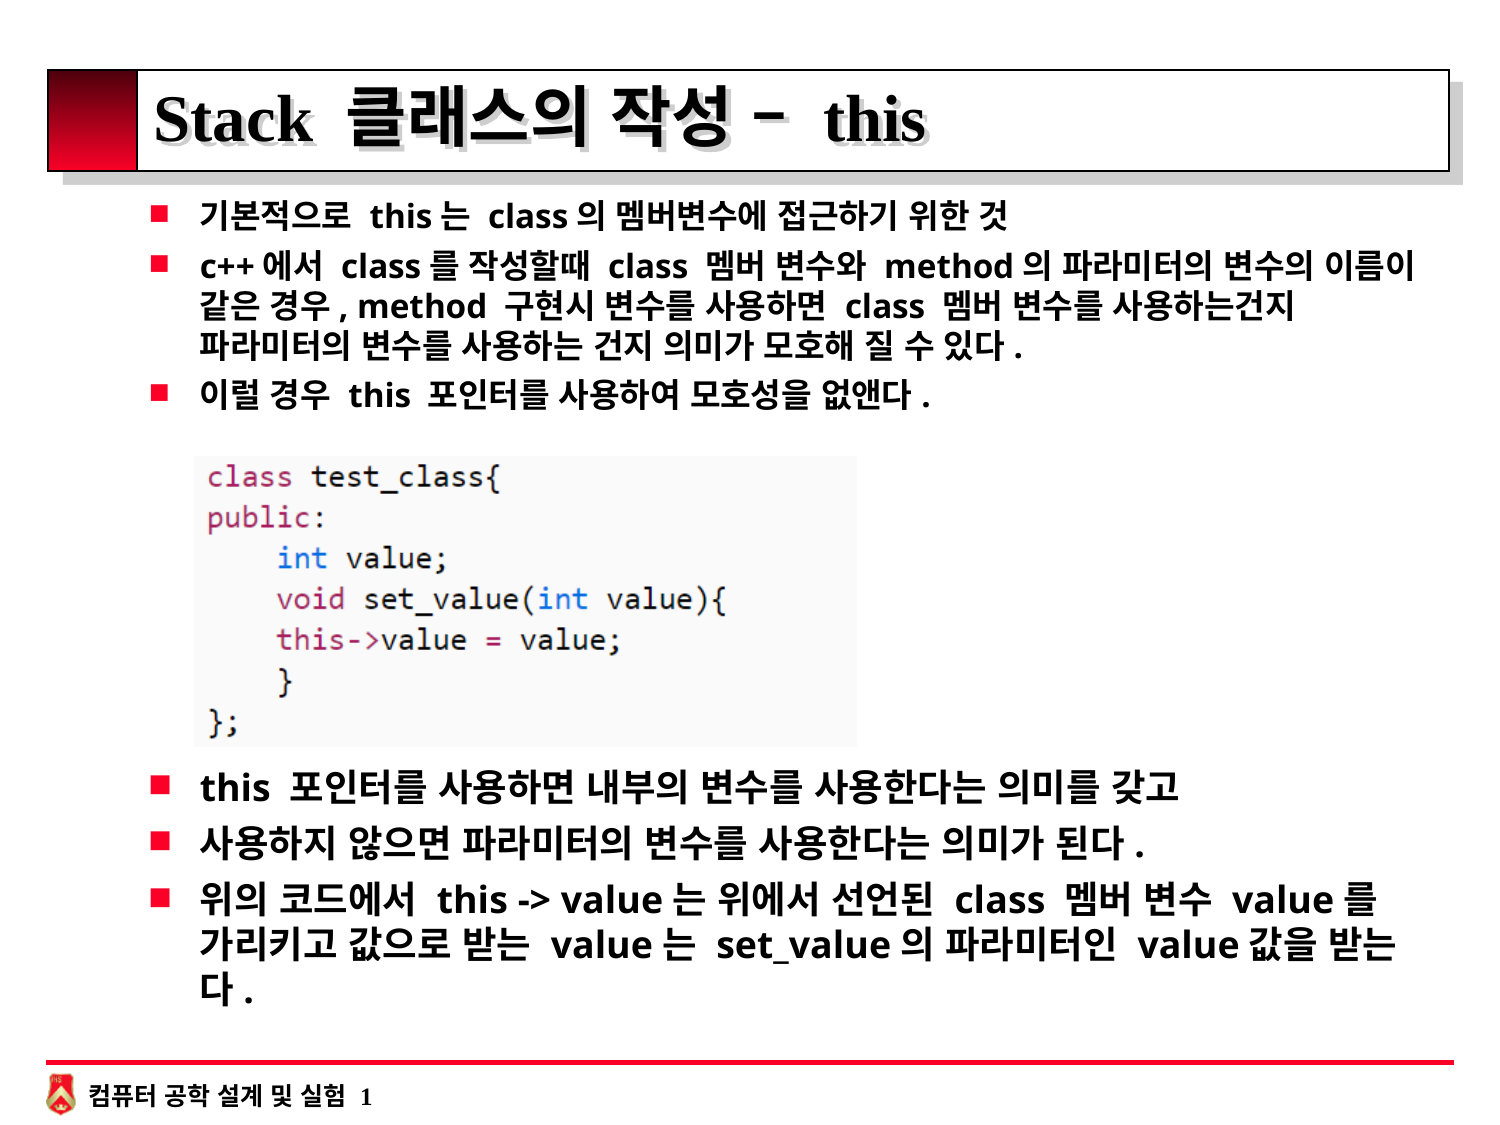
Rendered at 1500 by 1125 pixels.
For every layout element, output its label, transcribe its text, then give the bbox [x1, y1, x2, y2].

picture [194, 455, 857, 747]
list 기본적으로 this는 class의 멤버변수에 접근하기 위한 것 c++에서 class를 작성할때 class 멤버 변수와 method의 파라미터의 변수의 이름이 같은 경우, method 구현시 변수를 사용하면 class 멤버 변수를 사용하는건지 파라미터의 변수를 사용하는 건지 의미가 모호해 질 수 있다. 이럴 경우 this 포인터를 사용하여 모호성을 없앤다. this 포인터를 사용하면 내부의 변수를 사용한다는 의미를 갖고 사용하지 않으면 파라미터의 변수를 사용한다는 의미가 된다. 위의 코드에서 this -> value는 위에서 선언된 class 멤버 변수 value를 가리키고 값으로 받는 value는 set_value의 파라미터인 value값을 받는다. [137, 187, 1454, 985]
picture [44, 1068, 80, 1119]
title Stack 클래스의 작성 – this [138, 65, 1455, 179]
